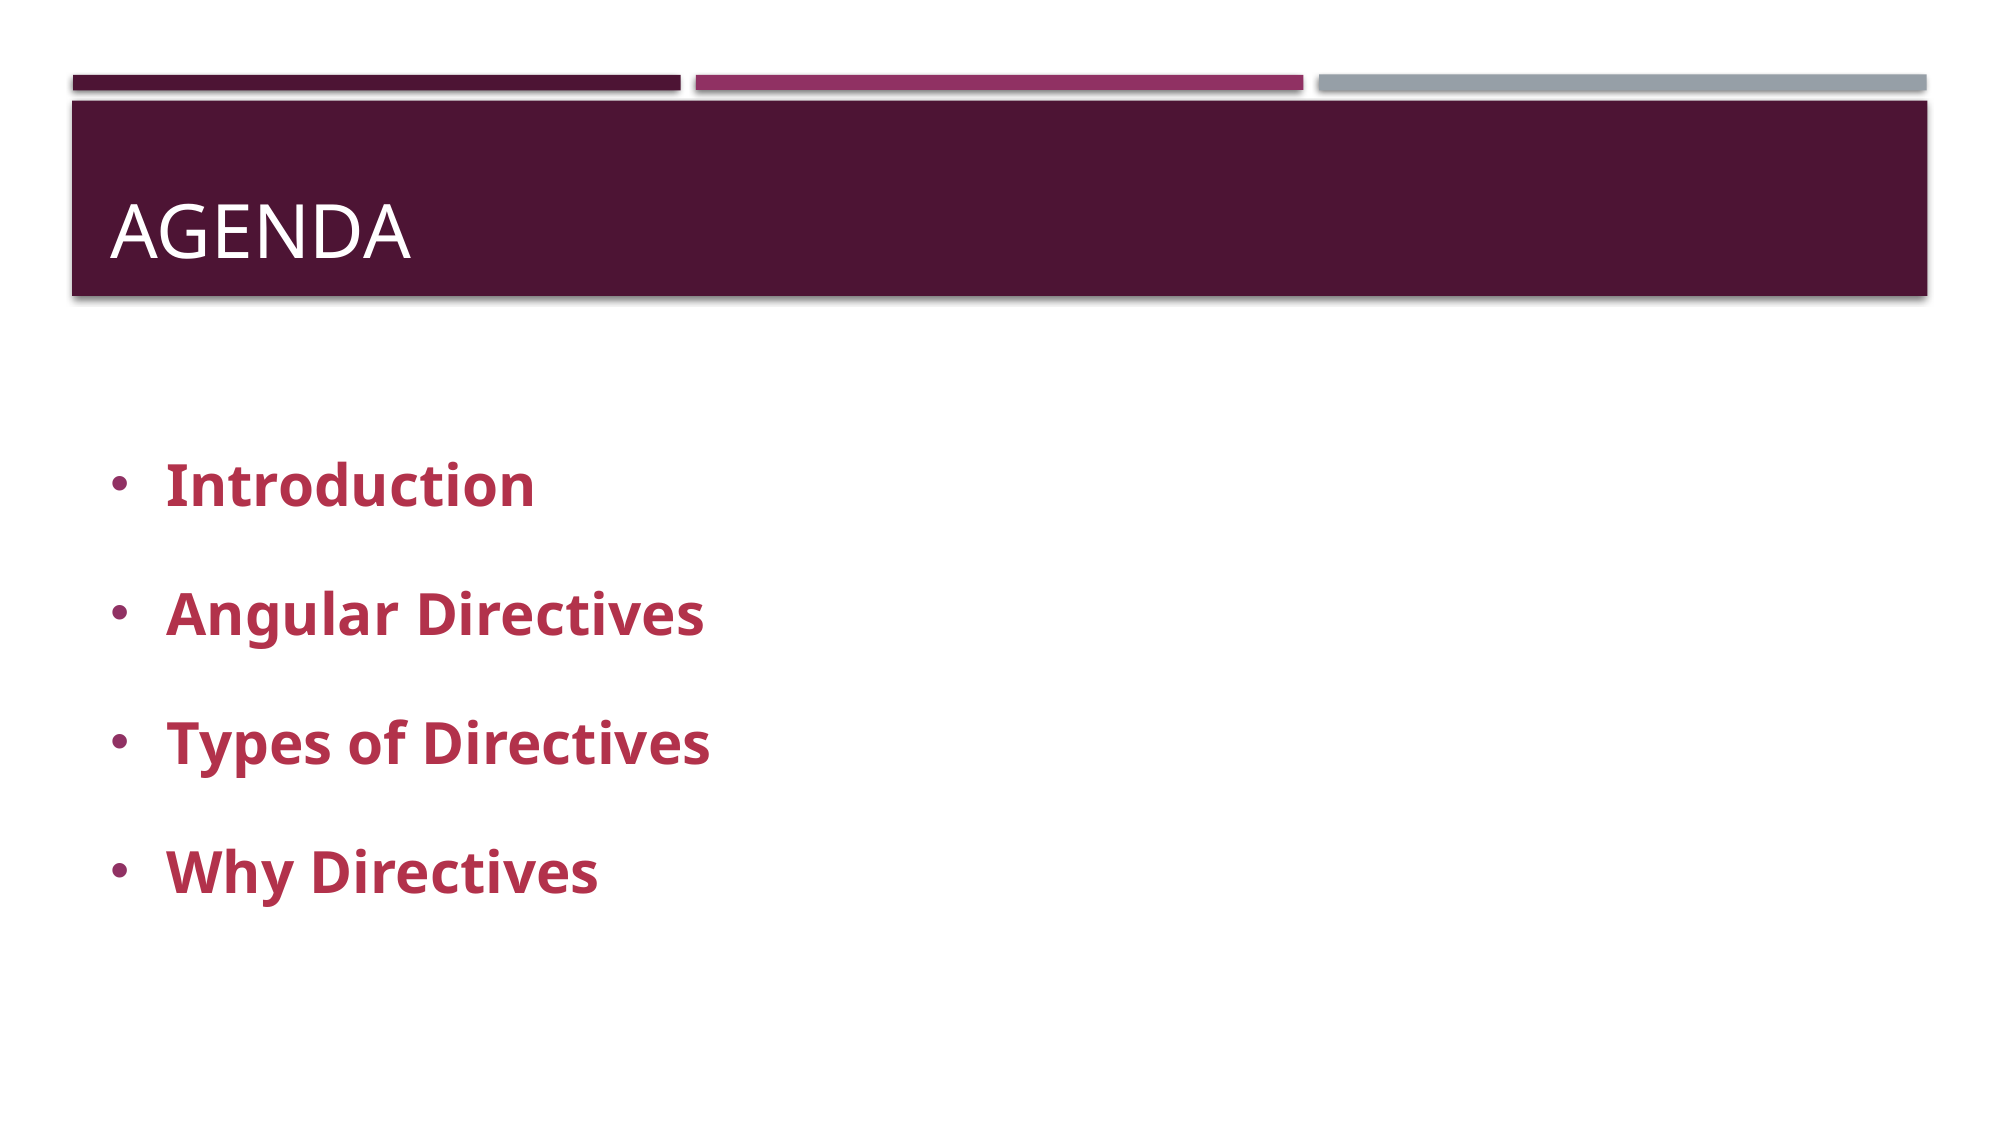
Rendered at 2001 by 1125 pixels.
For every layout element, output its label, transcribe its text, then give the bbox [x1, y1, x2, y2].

title Agenda [95, 115, 1905, 282]
list Introduction Angular Directives Types of Directives Why Directives [95, 357, 1905, 962]
